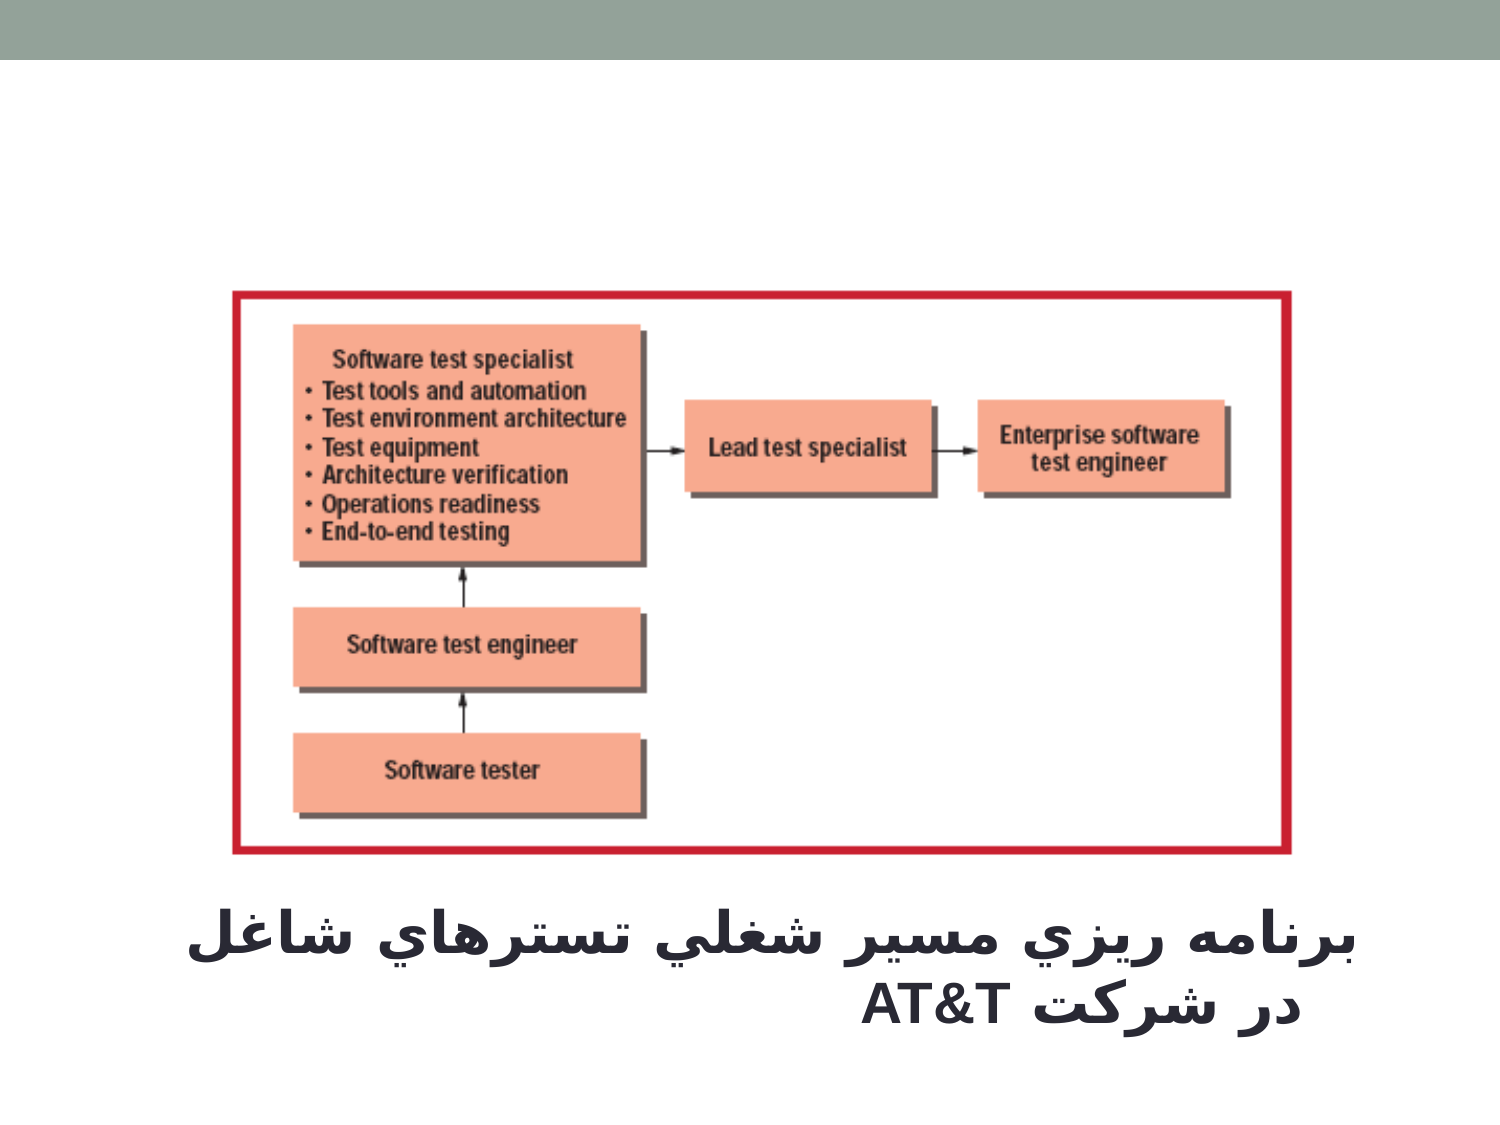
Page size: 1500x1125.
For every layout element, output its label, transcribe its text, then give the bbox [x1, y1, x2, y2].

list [212, 262, 1309, 876]
text_box برنامه ريزي مسير شغلي تسترهاي شاغل در شركت AT&T [137, 887, 1375, 1005]
